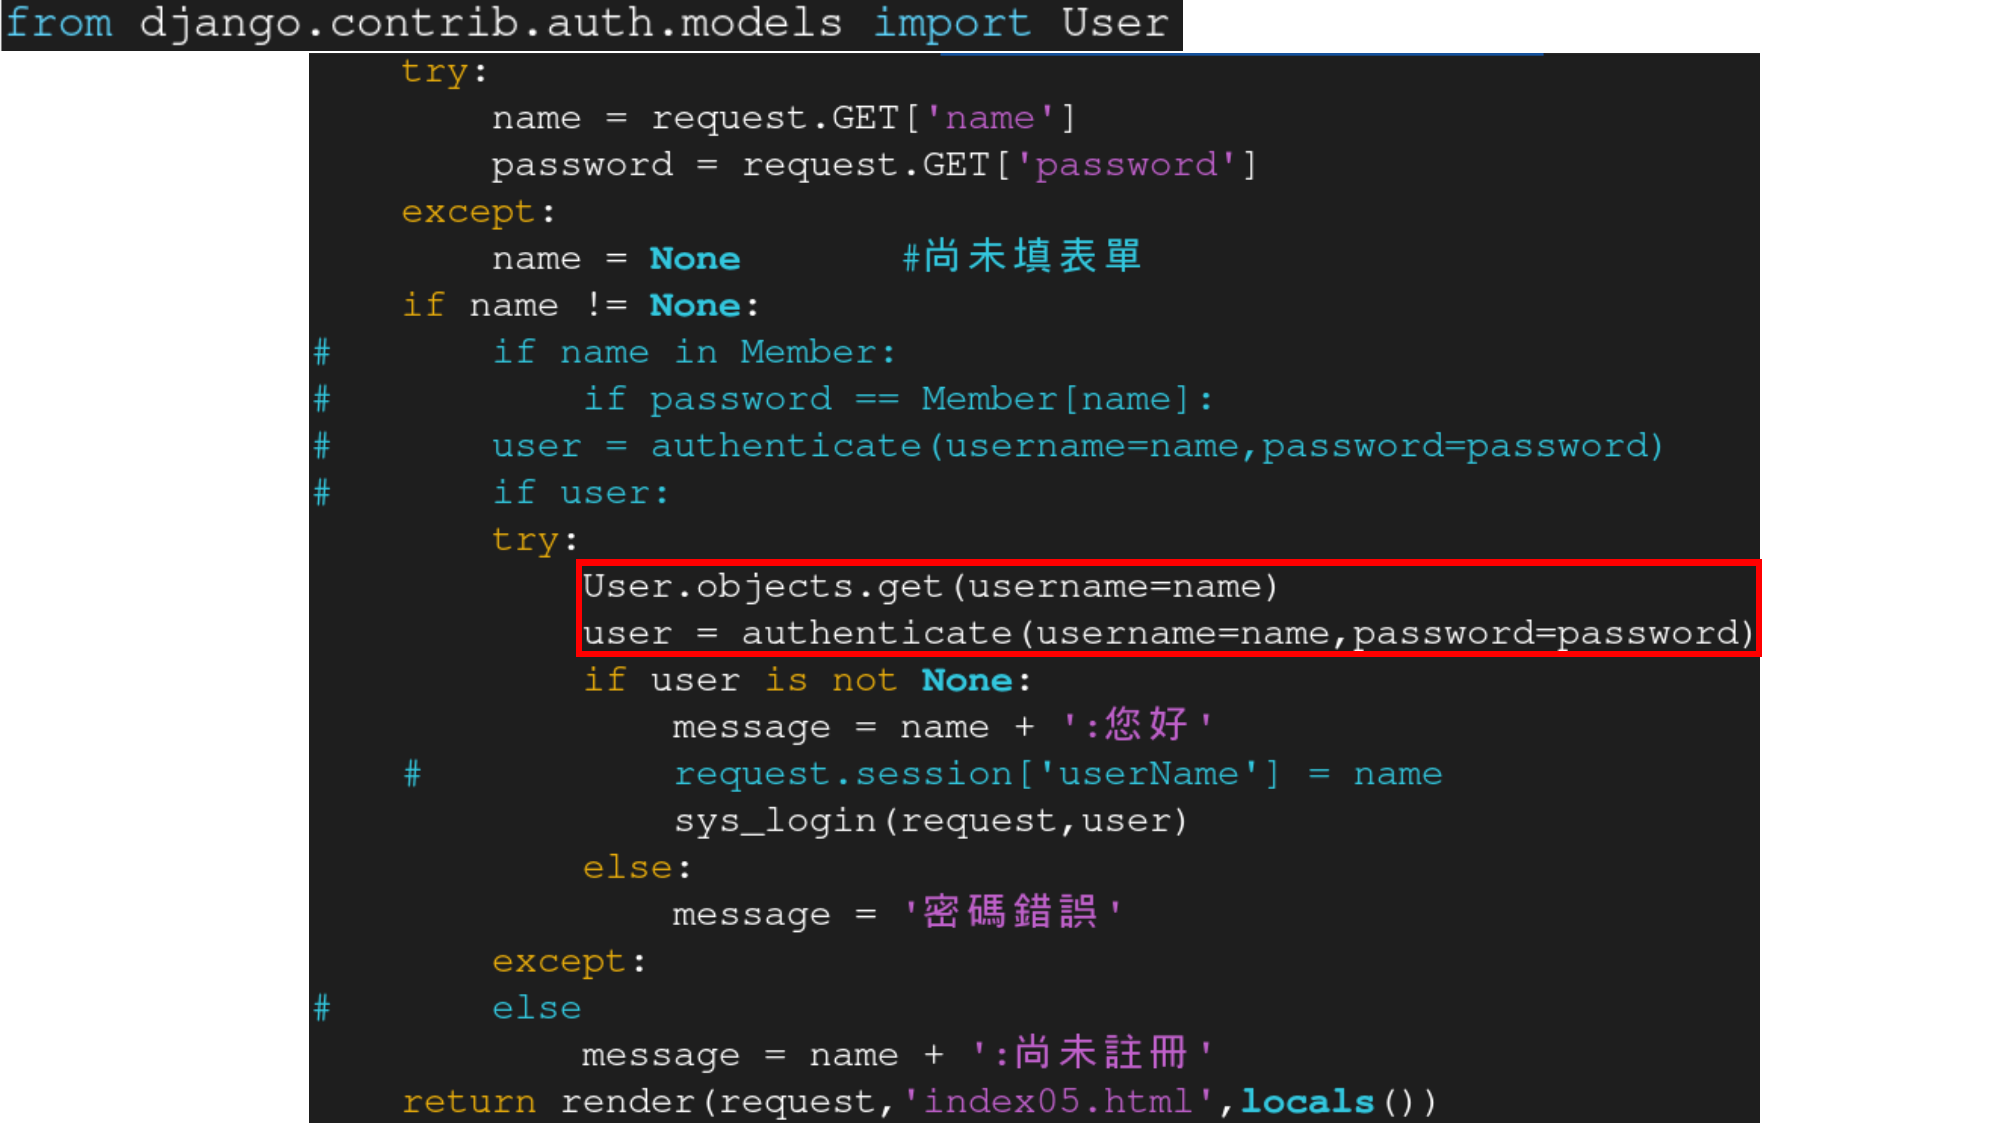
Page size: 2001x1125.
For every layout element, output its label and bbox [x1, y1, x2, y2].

picture [309, 53, 1760, 1123]
picture [0, 0, 1183, 51]
